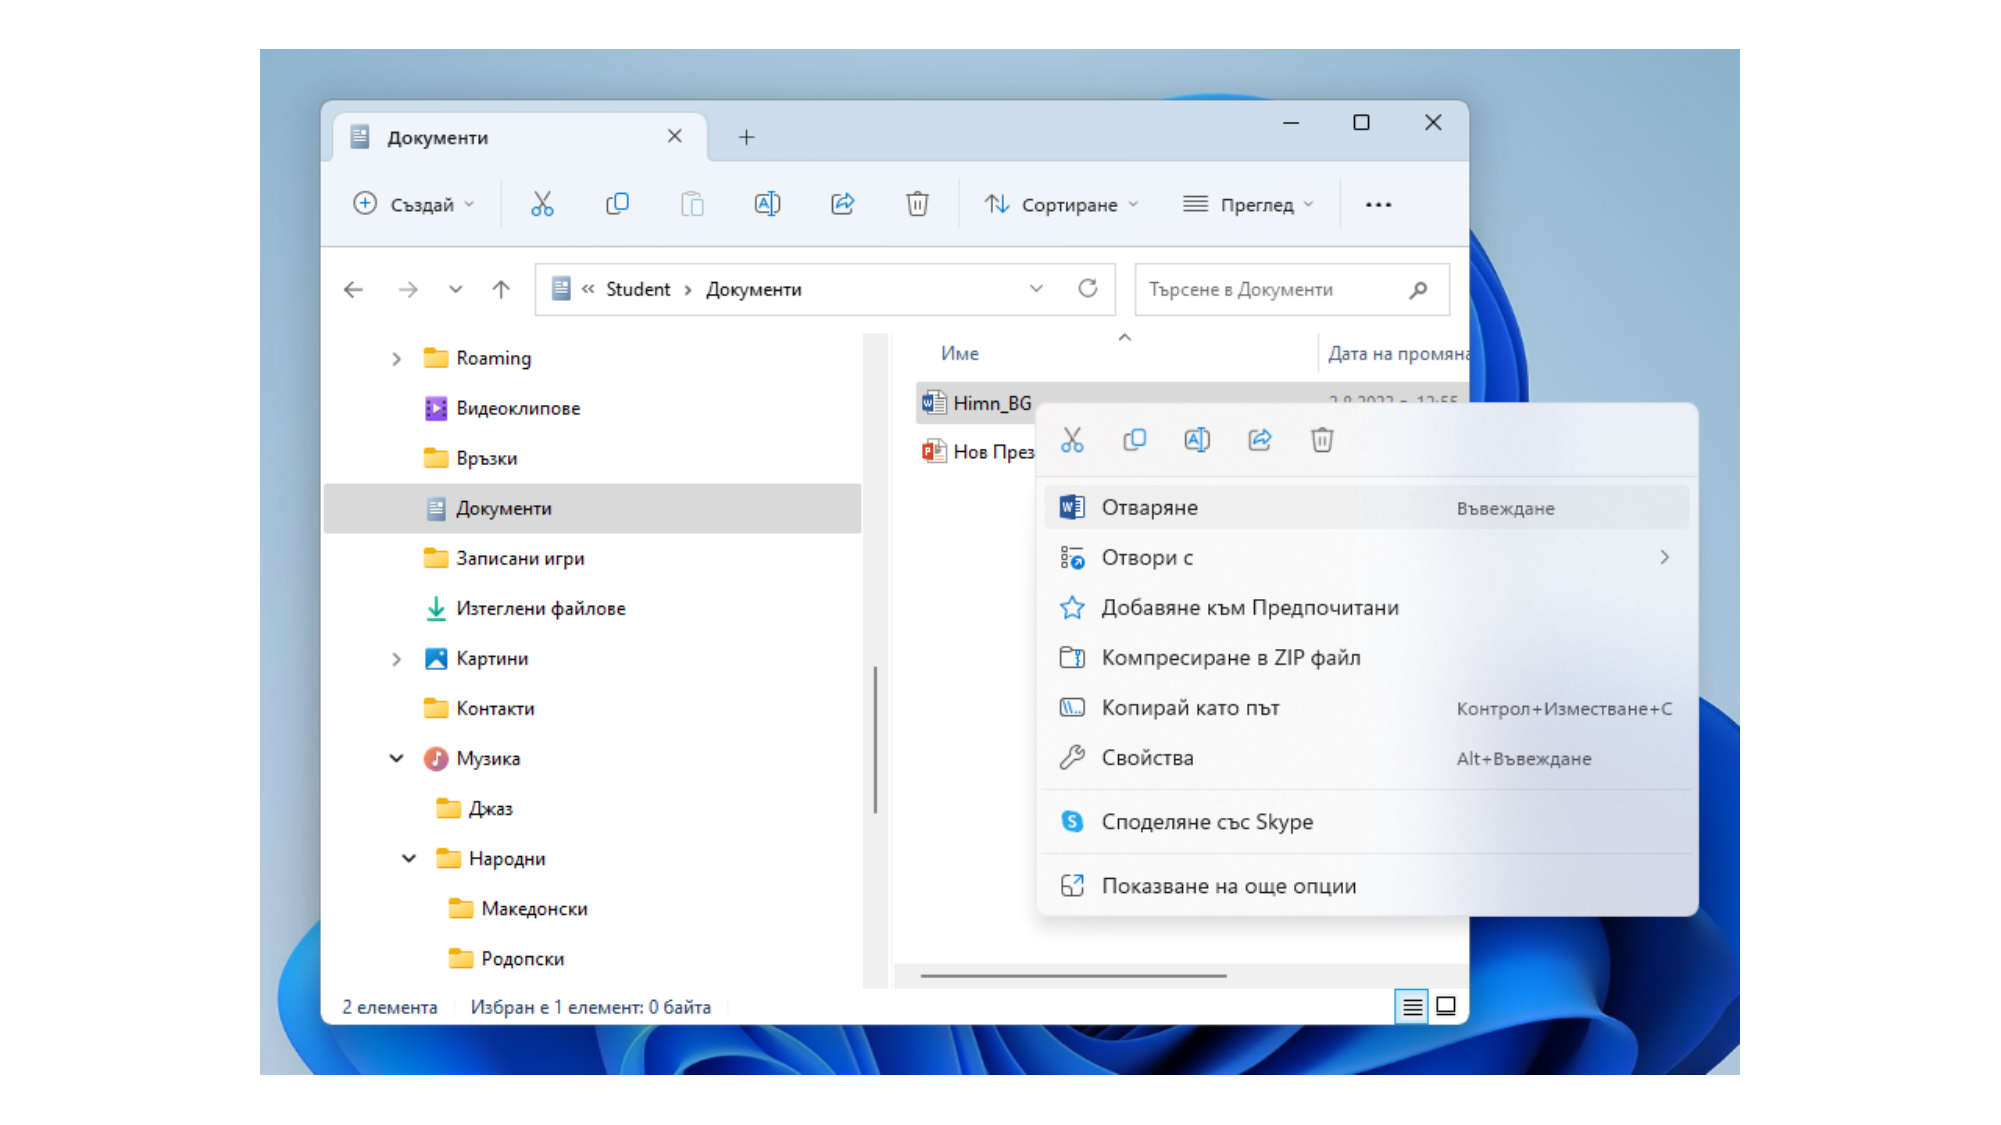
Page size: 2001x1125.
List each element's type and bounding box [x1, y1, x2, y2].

picture [259, 49, 1741, 1076]
